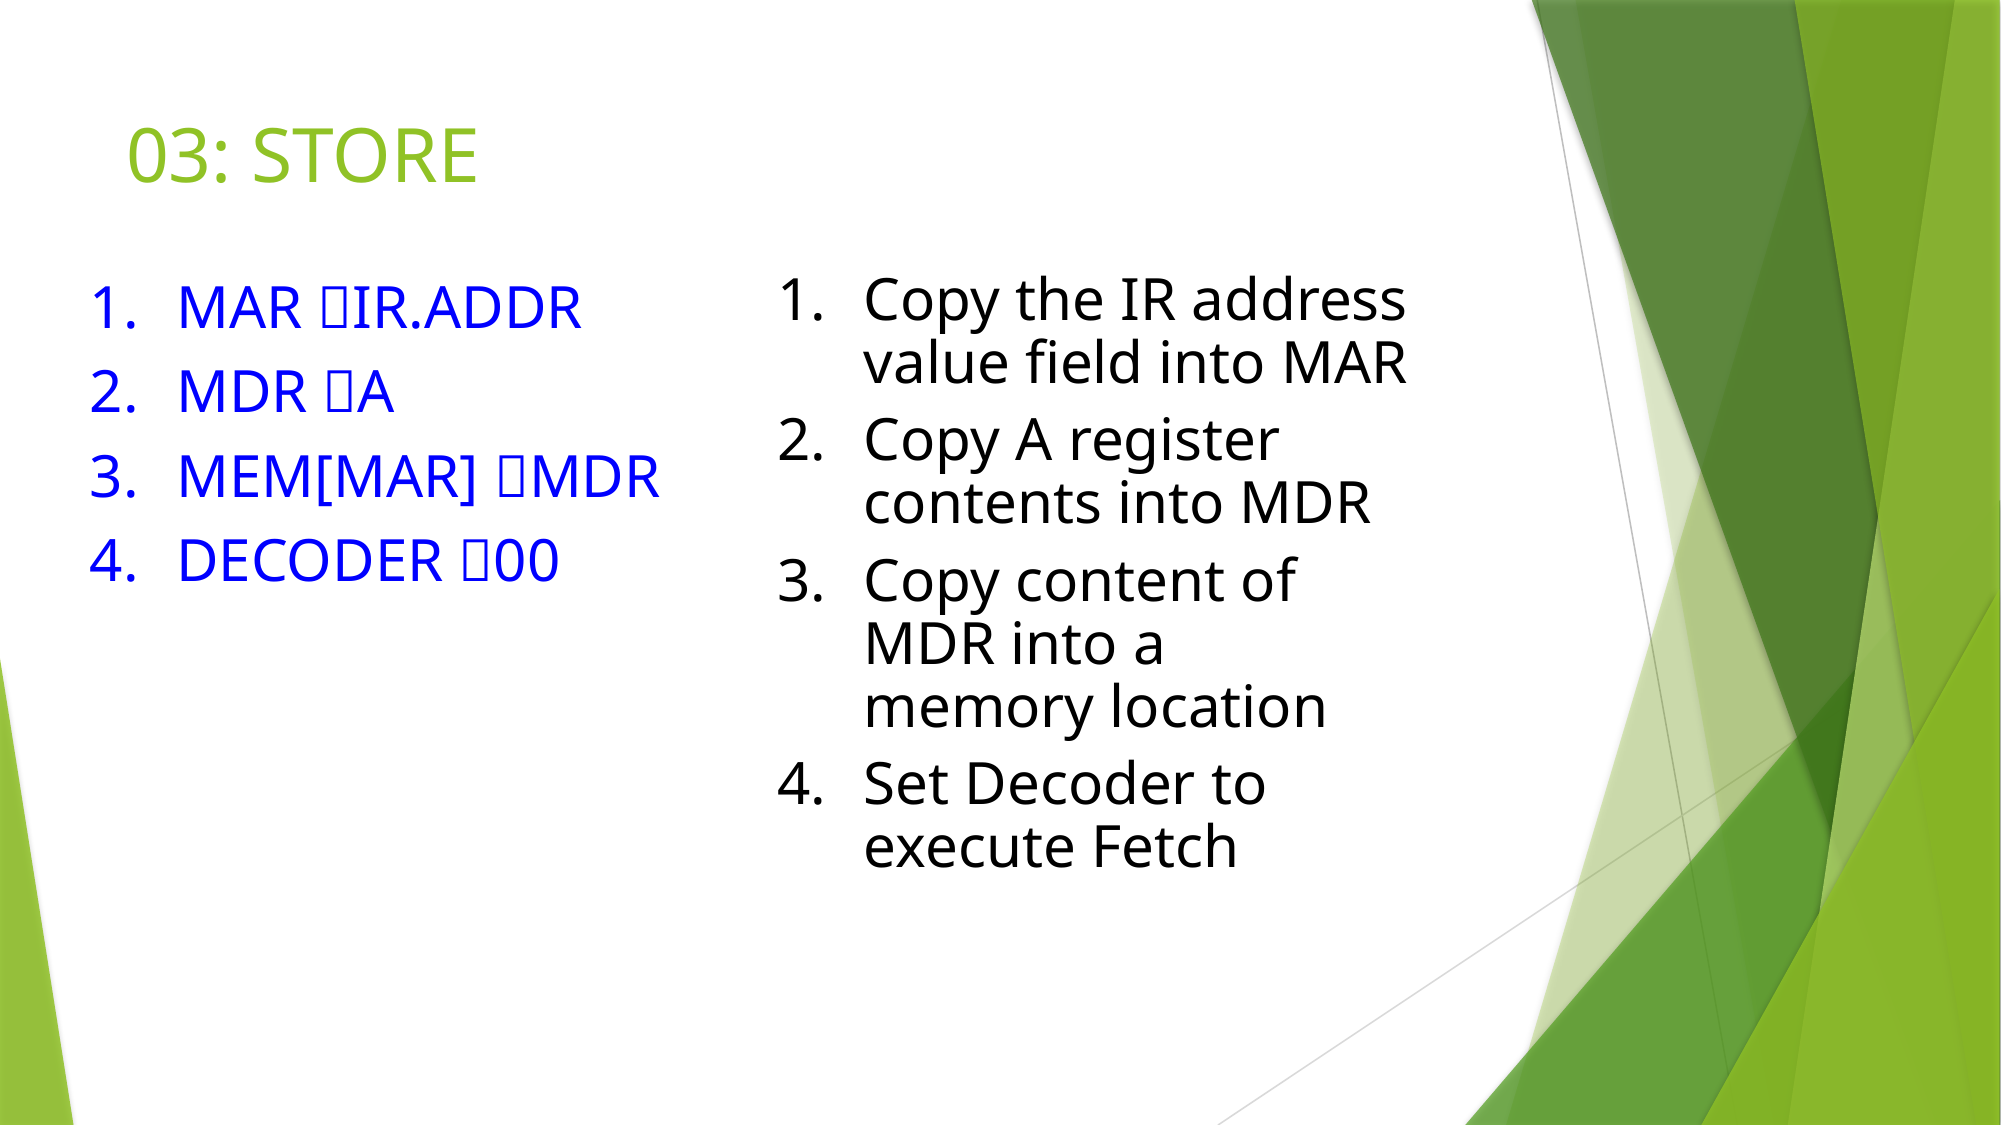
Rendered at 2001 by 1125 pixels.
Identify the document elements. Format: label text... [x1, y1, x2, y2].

title 03: STORE [111, 99, 1522, 317]
text_box Copy the IR address value field into MAR Copy A register contents into MDR Copy content of MDR into a memory location Set Decoder to execute Fetch [762, 262, 1425, 1005]
text_box MAR IR.ADDR MDR A MEM[MAR] MDR DECODER 00 [74, 262, 737, 1005]
